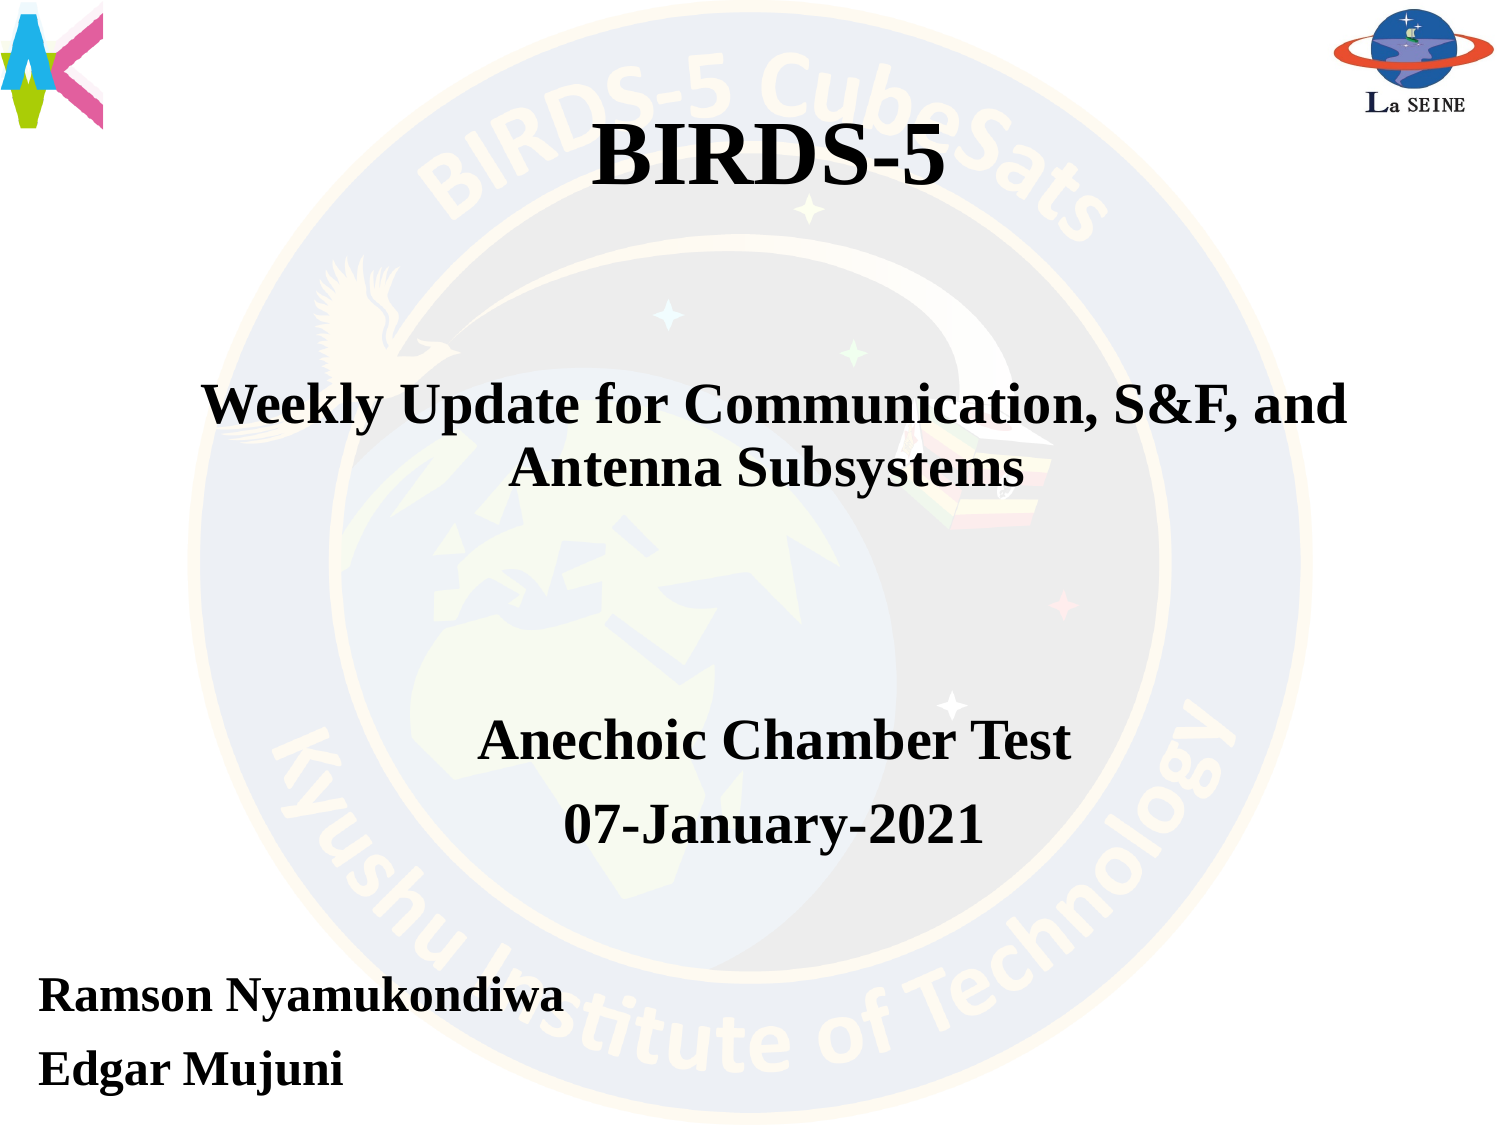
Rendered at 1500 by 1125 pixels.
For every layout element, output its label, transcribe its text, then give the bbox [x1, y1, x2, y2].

title BIRDS-5 [131, 67, 1407, 212]
picture [1327, 1, 1500, 120]
text_box Ramson Nyamukondiwa Edgar Mujuni [17, 942, 834, 1104]
subtitle Weekly Update for Communication, S&F, and Antenna Subsystems Anechoic Chamber Test 07-January-2021 [141, 365, 1407, 807]
picture [0, 13, 112, 132]
